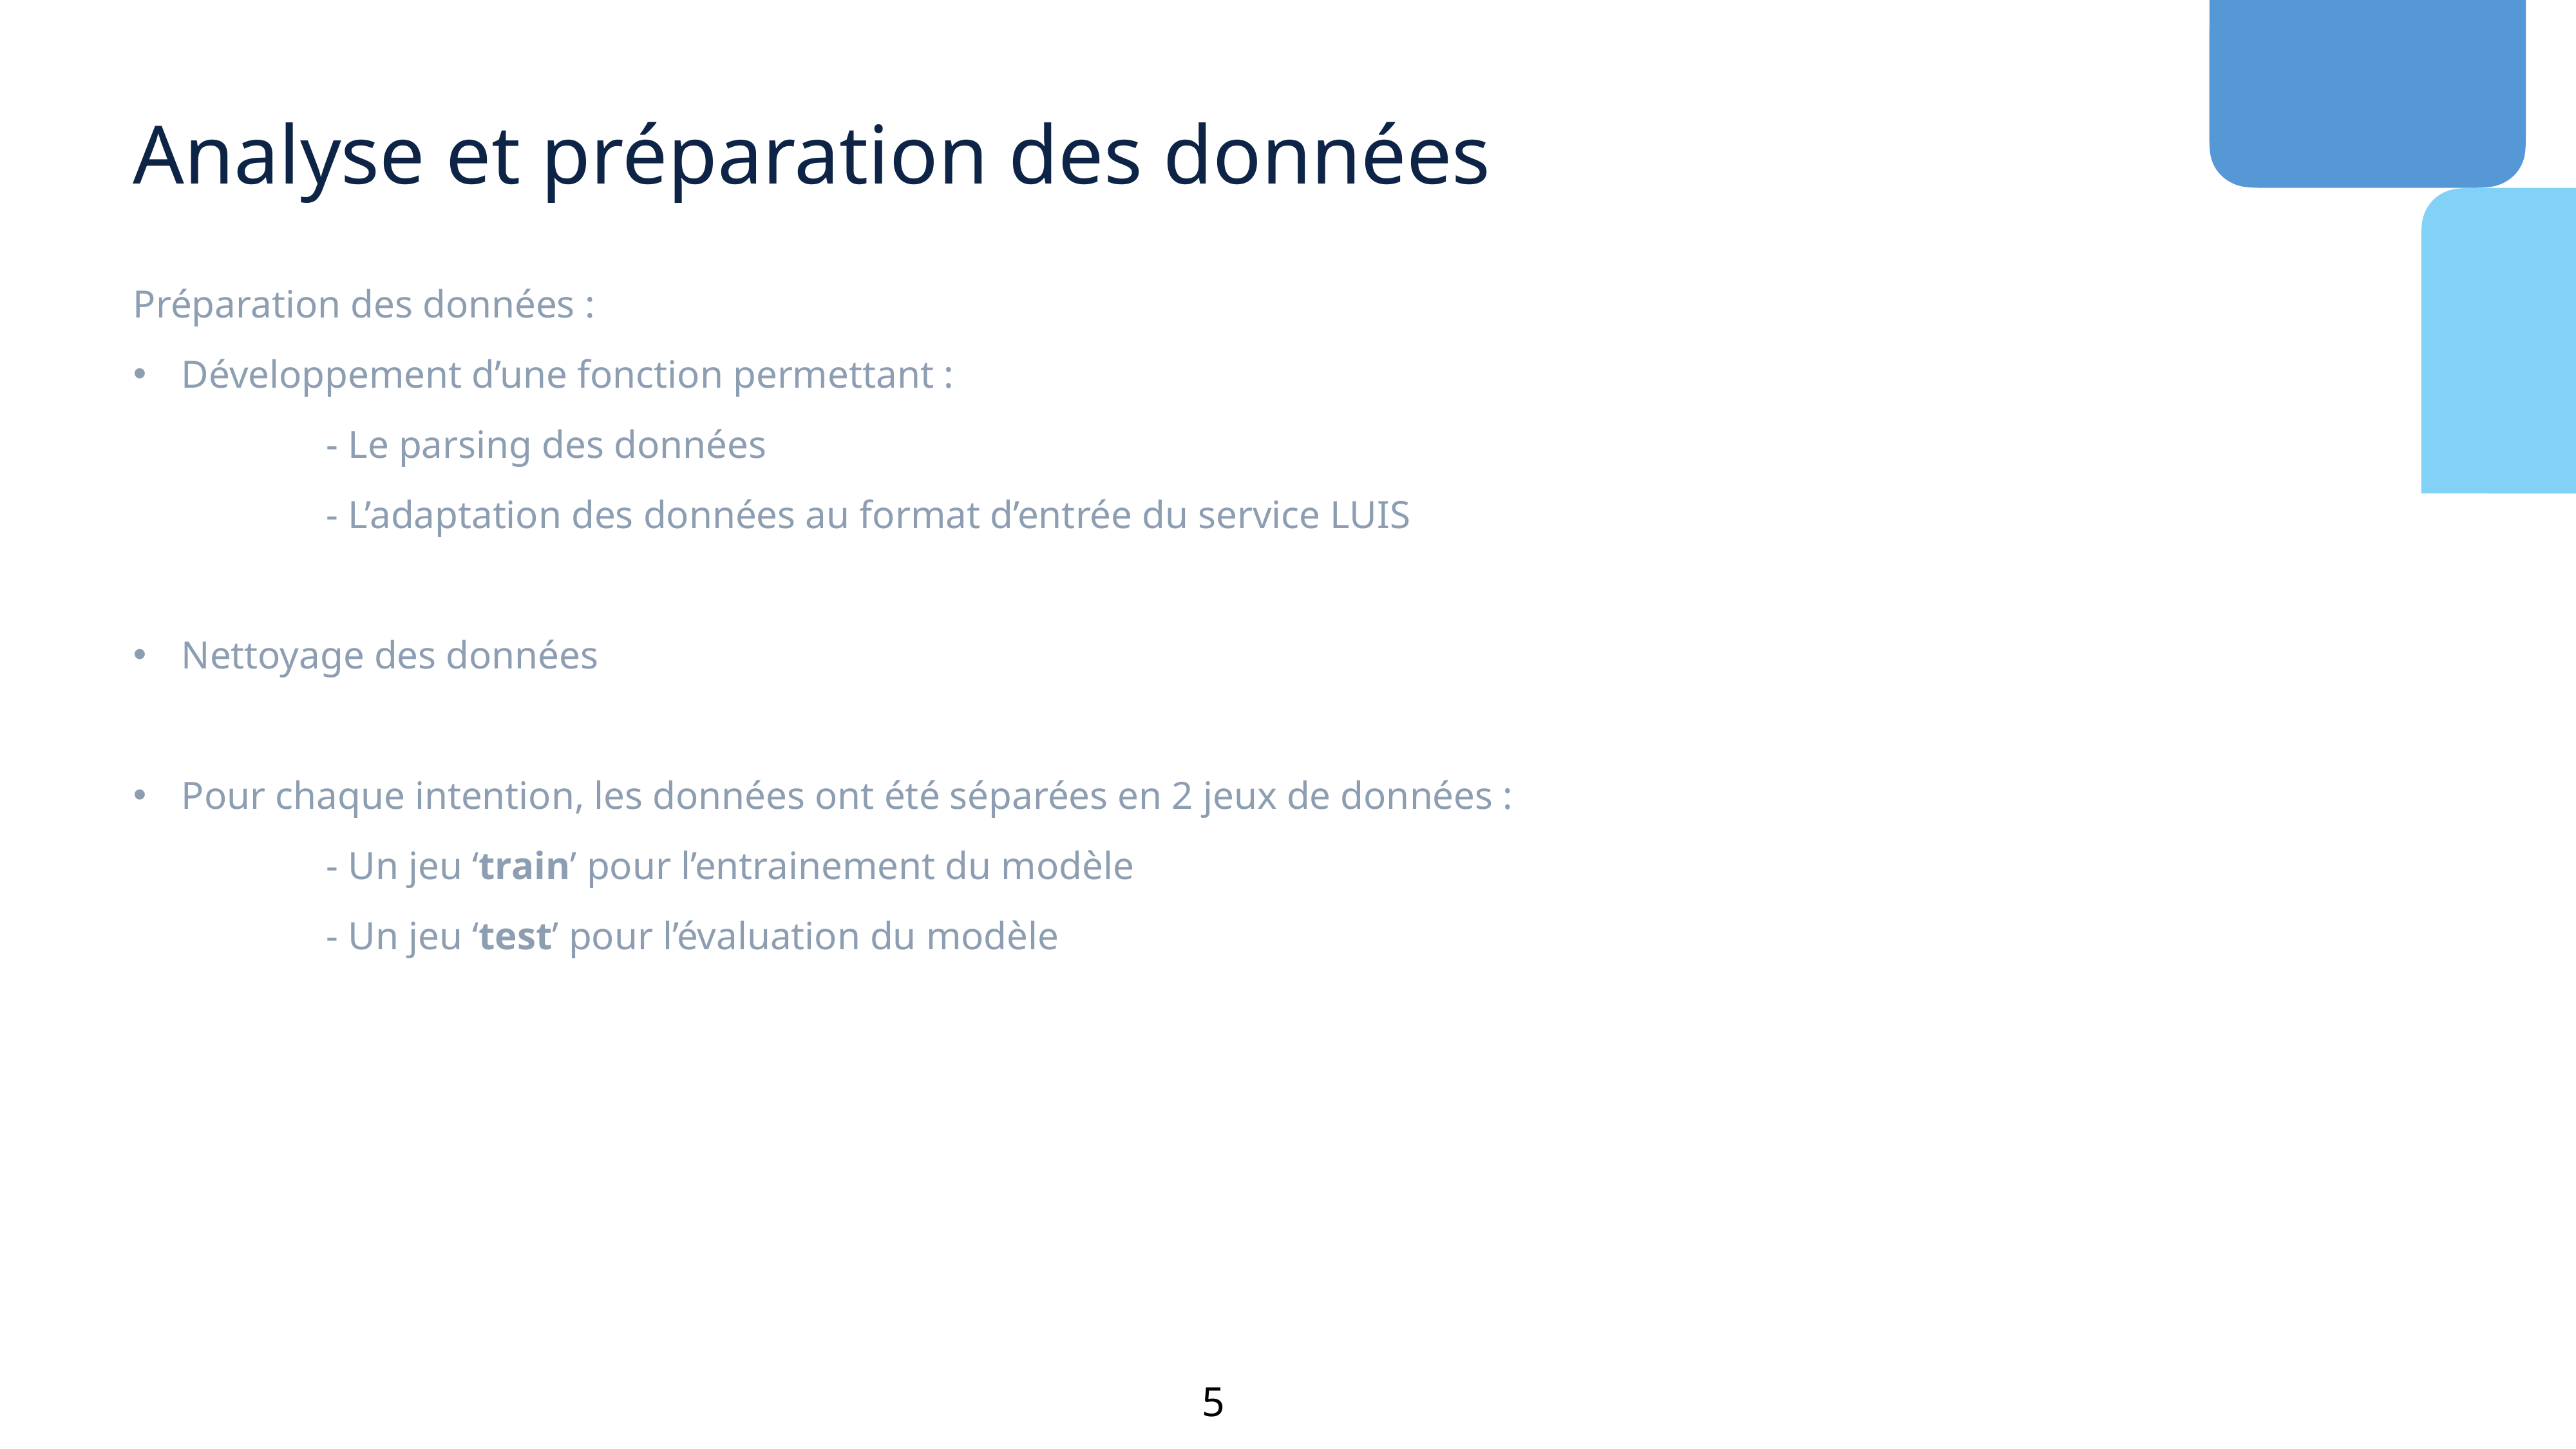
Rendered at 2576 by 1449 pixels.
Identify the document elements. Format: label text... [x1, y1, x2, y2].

text_box [2209, 0, 2526, 188]
text_box [2421, 187, 2576, 494]
text_box Préparation des données : Développement d’une fonction permettant : - Le parsing des données - L’adaptation des données au format d’entrée du service LUIS Nettoyage des données Pour chaque intention, les données ont été séparées en 2 jeux de données : - Un jeu ‘train’ pour l’entrainement du modèle - Un jeu ‘test’ pour l’évaluation du modèle [128, 266, 2122, 1007]
text_box 5 [1182, 1371, 1245, 1430]
text_box Analyse et préparation des données [128, 97, 2244, 205]
